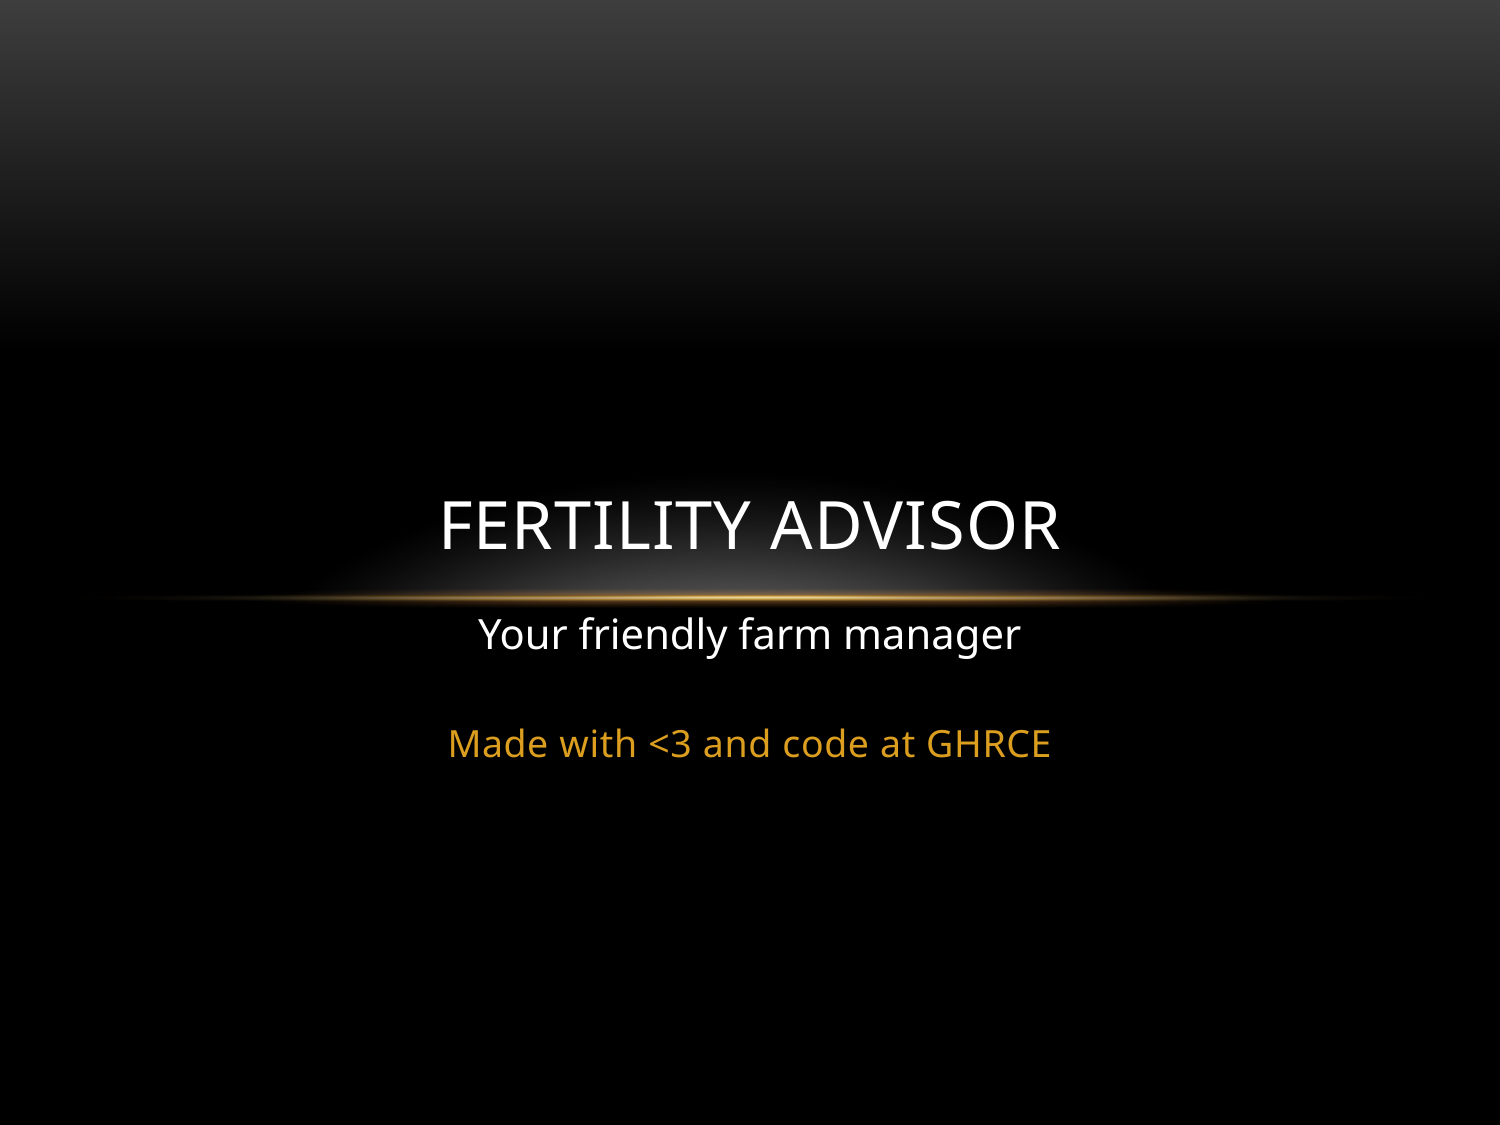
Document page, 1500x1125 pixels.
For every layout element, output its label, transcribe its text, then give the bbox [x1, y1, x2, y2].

subtitle Made with <3 and code at GHRCE [225, 712, 1275, 813]
title fertility advisor [112, 329, 1388, 571]
text_box Your friendly farm manager [224, 600, 1275, 700]
picture [0, 0, 1500, 750]
